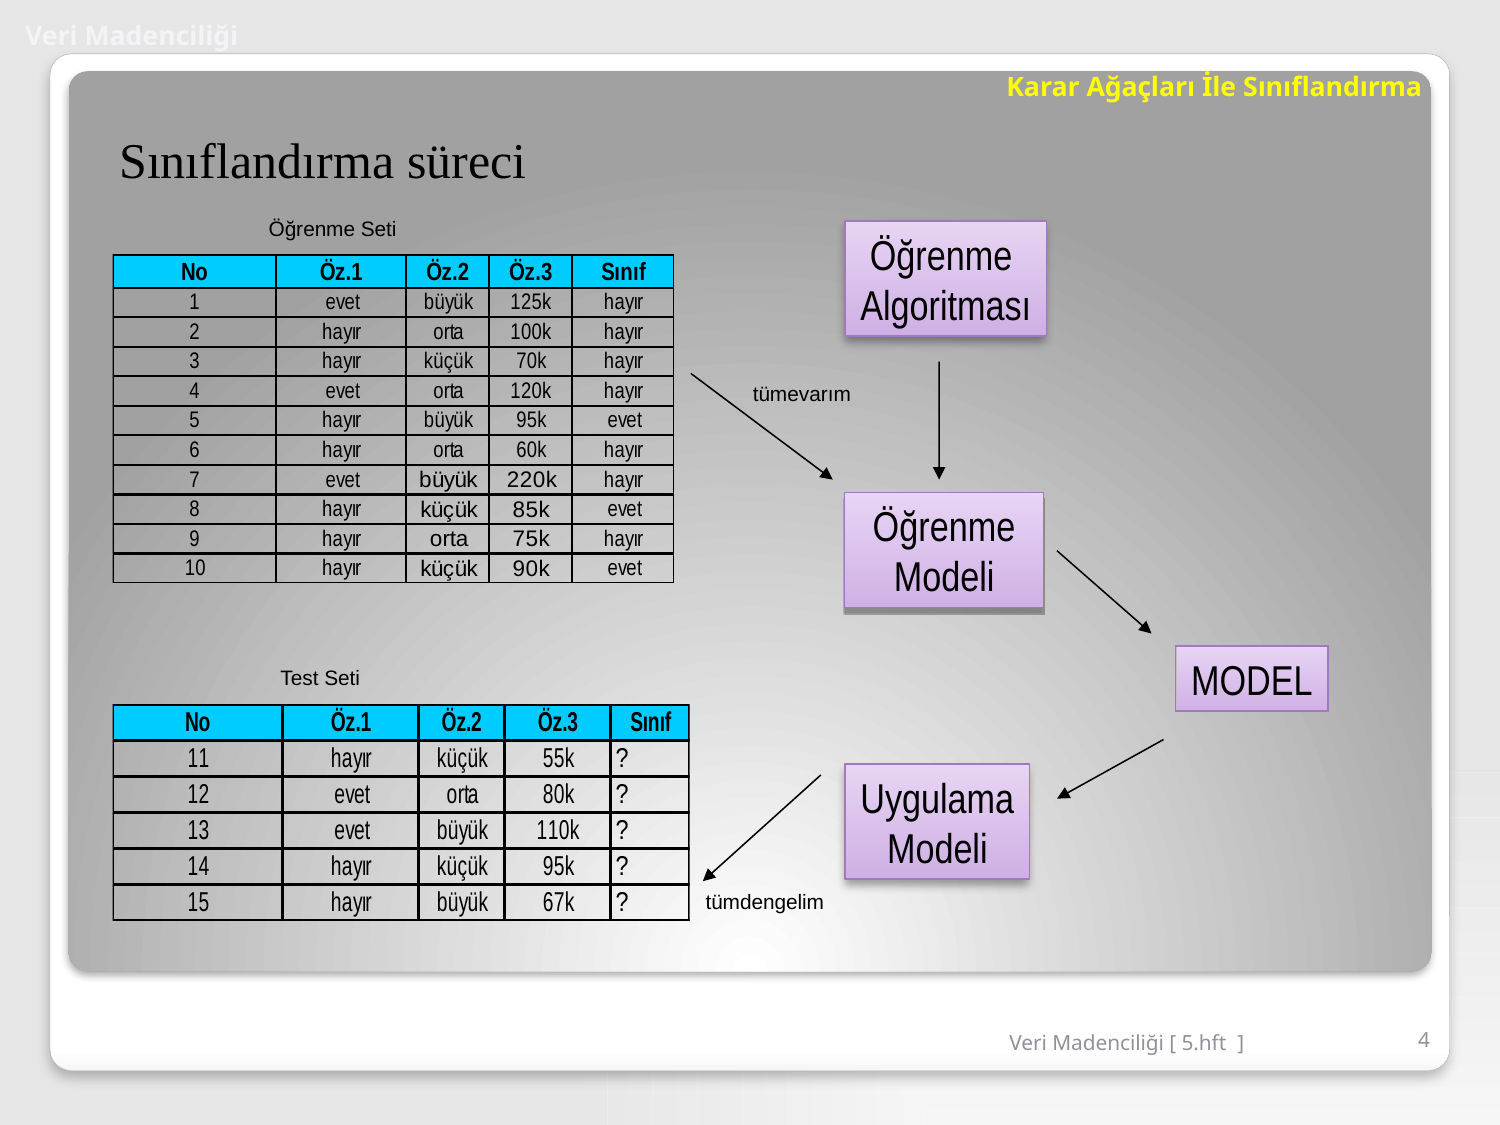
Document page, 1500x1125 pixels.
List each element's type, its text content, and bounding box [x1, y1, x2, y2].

text_box tümevarım [738, 373, 951, 414]
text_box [112, 254, 676, 585]
text_box Öğrenme Seti [253, 208, 467, 248]
footer Veri Madenciliği [ 5.hft ] [994, 1002, 1370, 1063]
text_box Öğrenme Algoritması [844, 220, 1047, 337]
list Sınıflandırma süreci [76, 113, 1420, 1017]
text_box [1056, 550, 1152, 634]
title Veri Madenciliği [10, 11, 1353, 59]
text_box [932, 414, 946, 480]
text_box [112, 491, 1044, 922]
text_box Karar Ağaçları İle Sınıflandırma [93, 62, 1437, 110]
slide_number 4 [1370, 1002, 1445, 1063]
text_box MODEL [1175, 646, 1328, 712]
text_box [1057, 739, 1164, 799]
text_box [744, 414, 833, 480]
